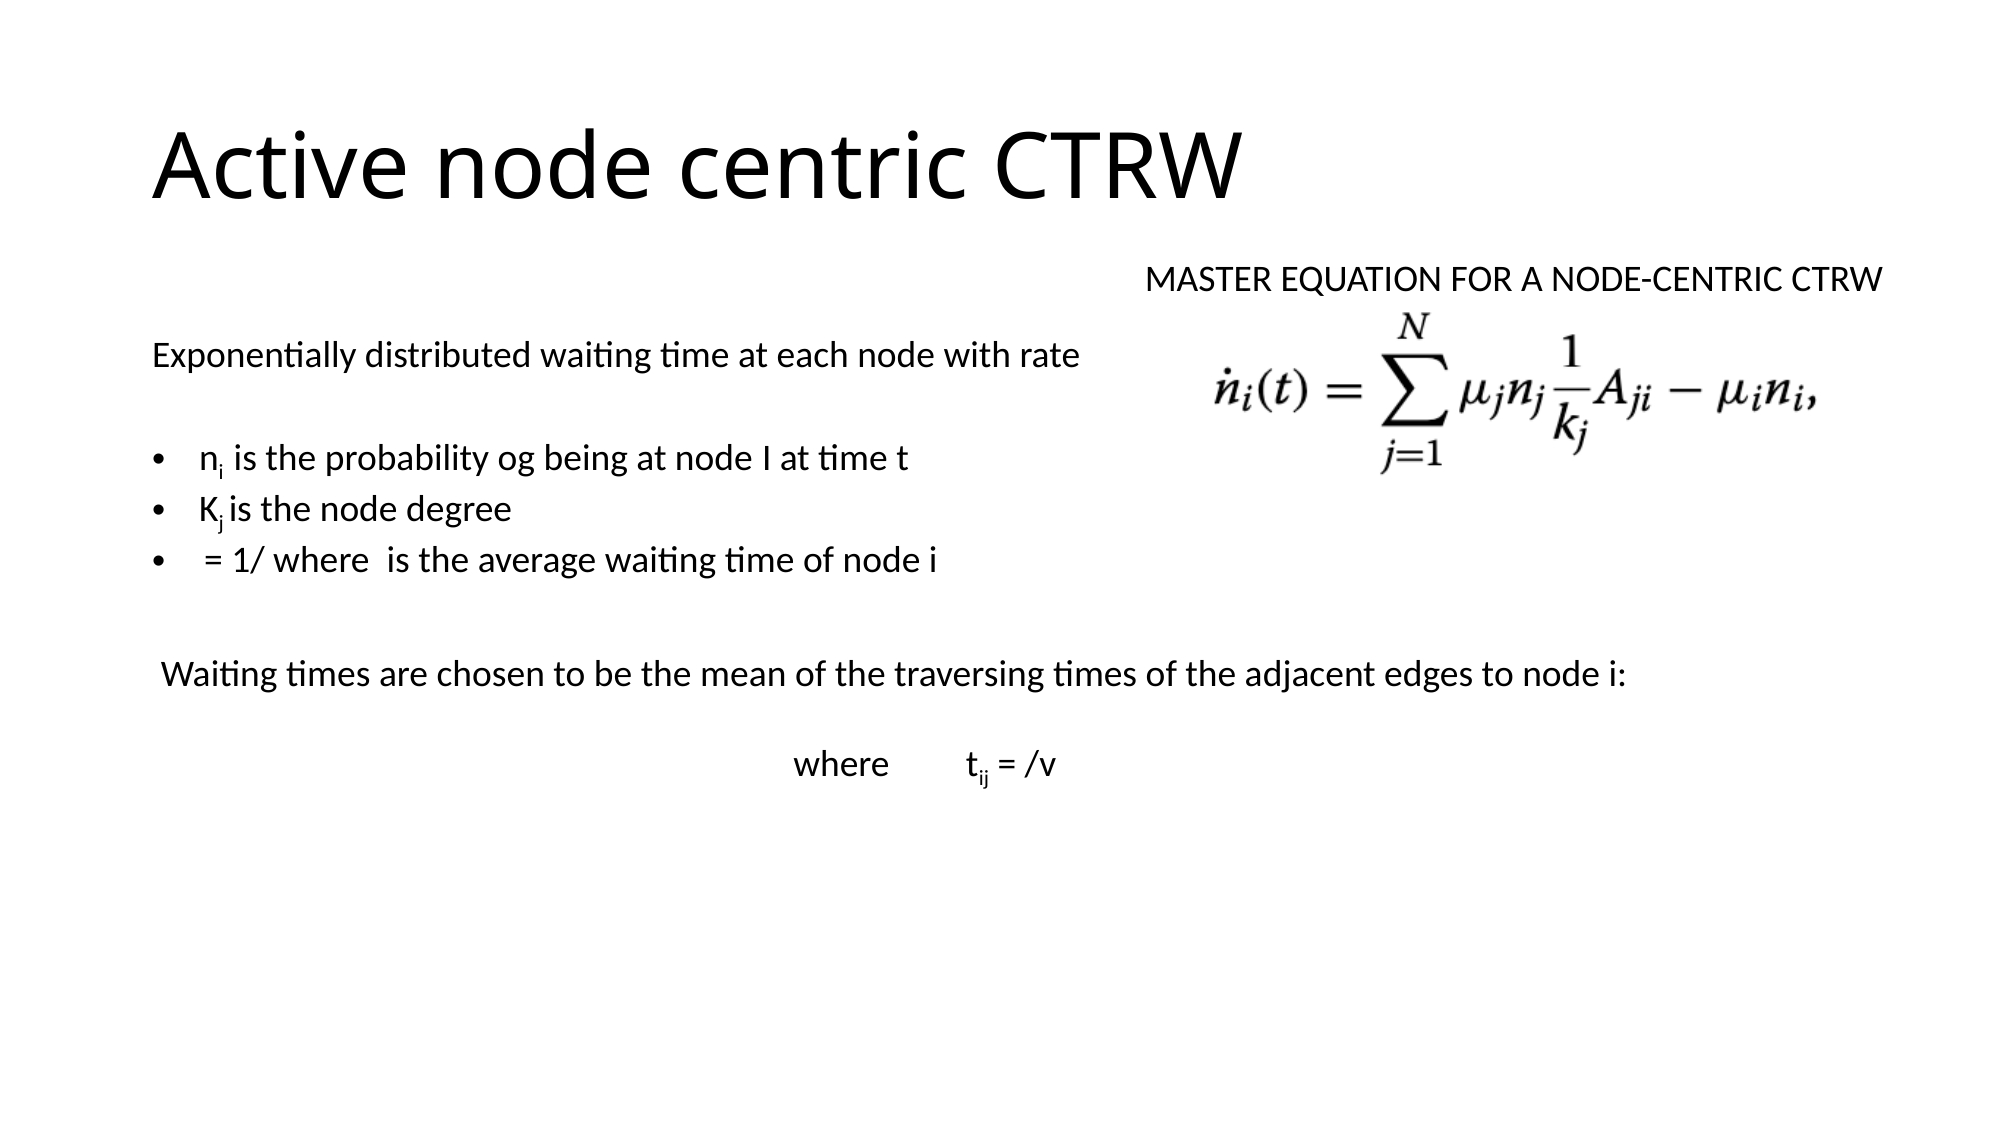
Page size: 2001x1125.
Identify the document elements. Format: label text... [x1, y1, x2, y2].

title Active node centric CTRW [137, 59, 1863, 278]
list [1152, 292, 1852, 486]
text_box MASTER EQUATION FOR A NODE-CENTRIC CTRW [1130, 246, 1899, 307]
